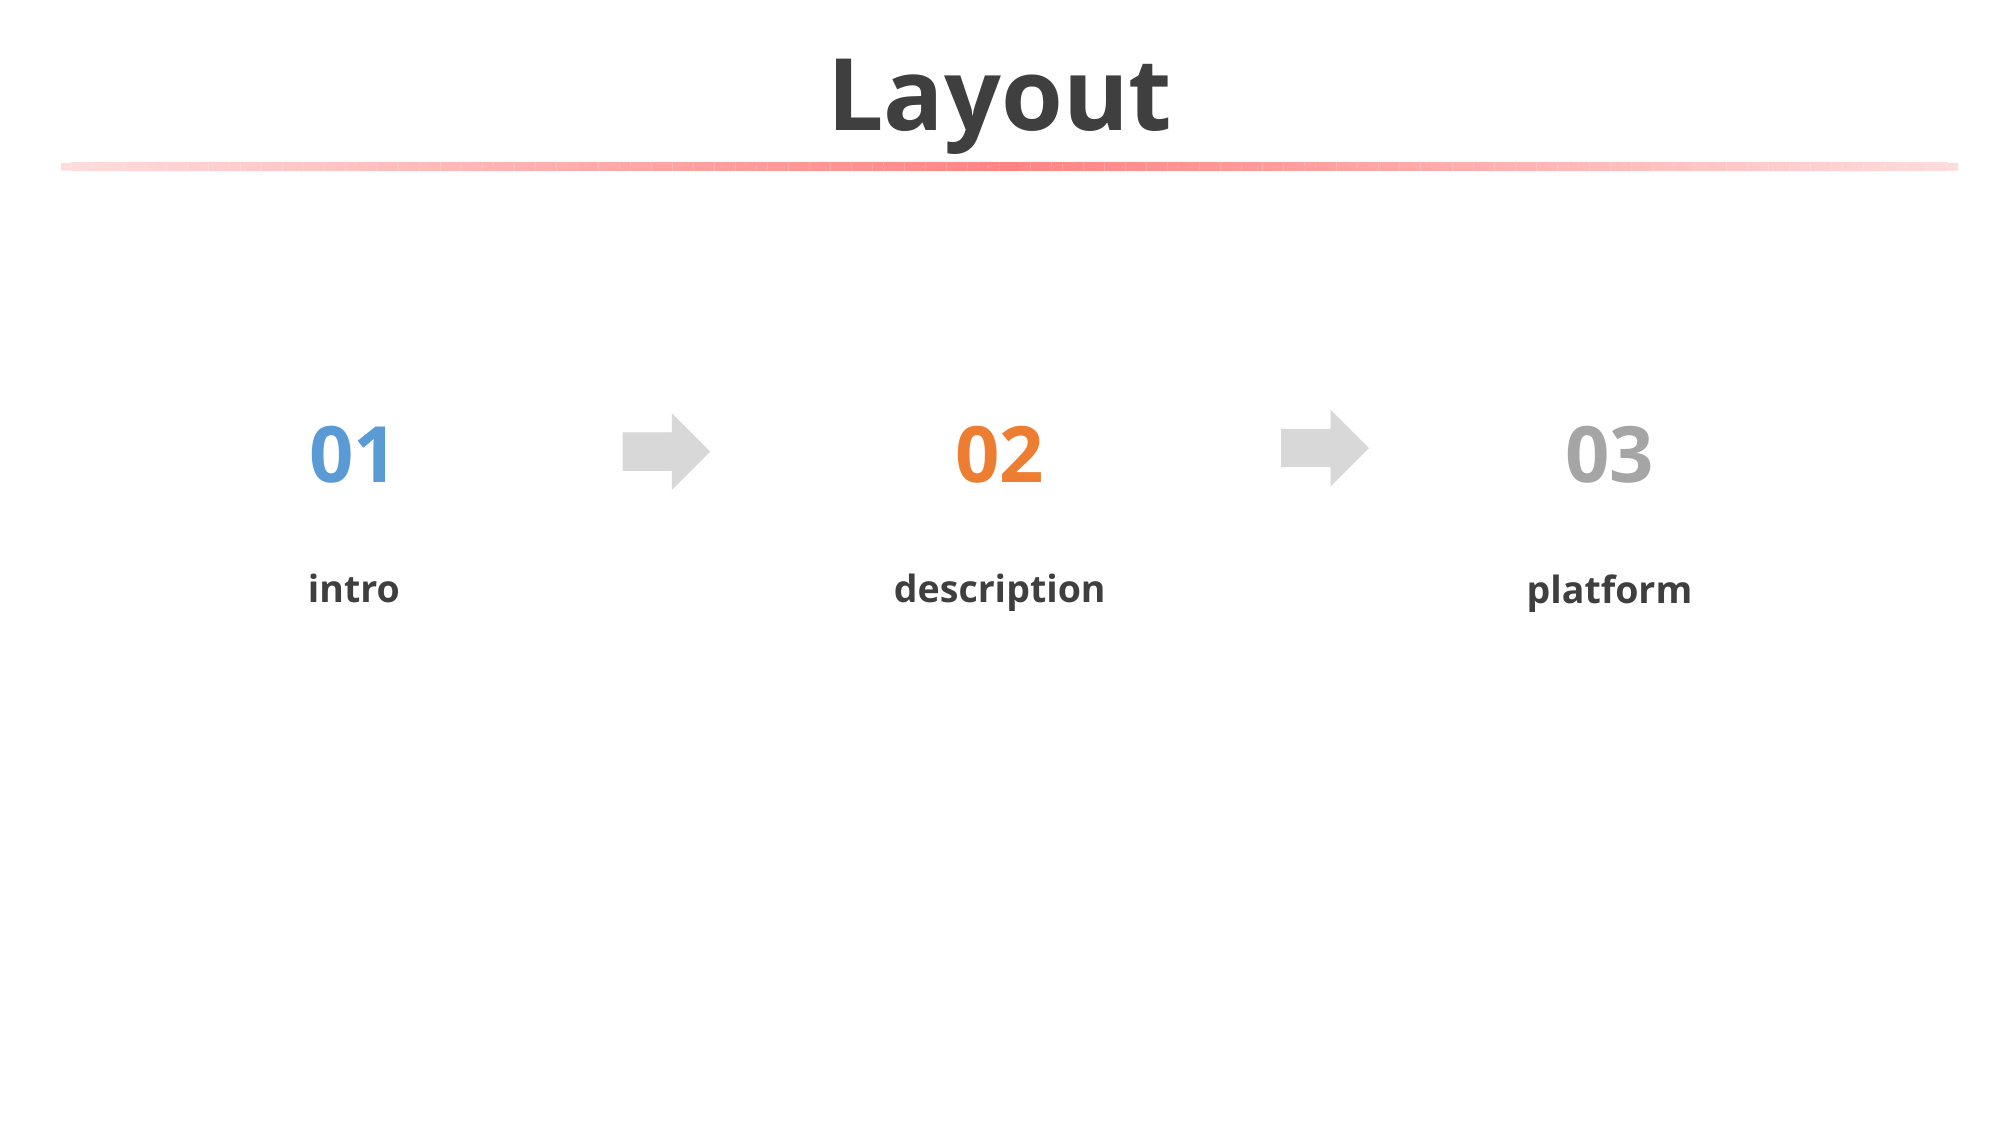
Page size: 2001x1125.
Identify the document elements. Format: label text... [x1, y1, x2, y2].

text_box [1281, 409, 1370, 487]
text_box [61, 162, 1959, 171]
text_box description [806, 557, 1194, 619]
text_box platform [1416, 558, 1803, 619]
title Layout [0, 5, 2000, 176]
text_box [622, 413, 711, 491]
text_box 02 [933, 397, 1067, 507]
text_box intro [160, 557, 548, 619]
text_box 03 [1543, 397, 1676, 507]
text_box 01 [287, 397, 420, 507]
